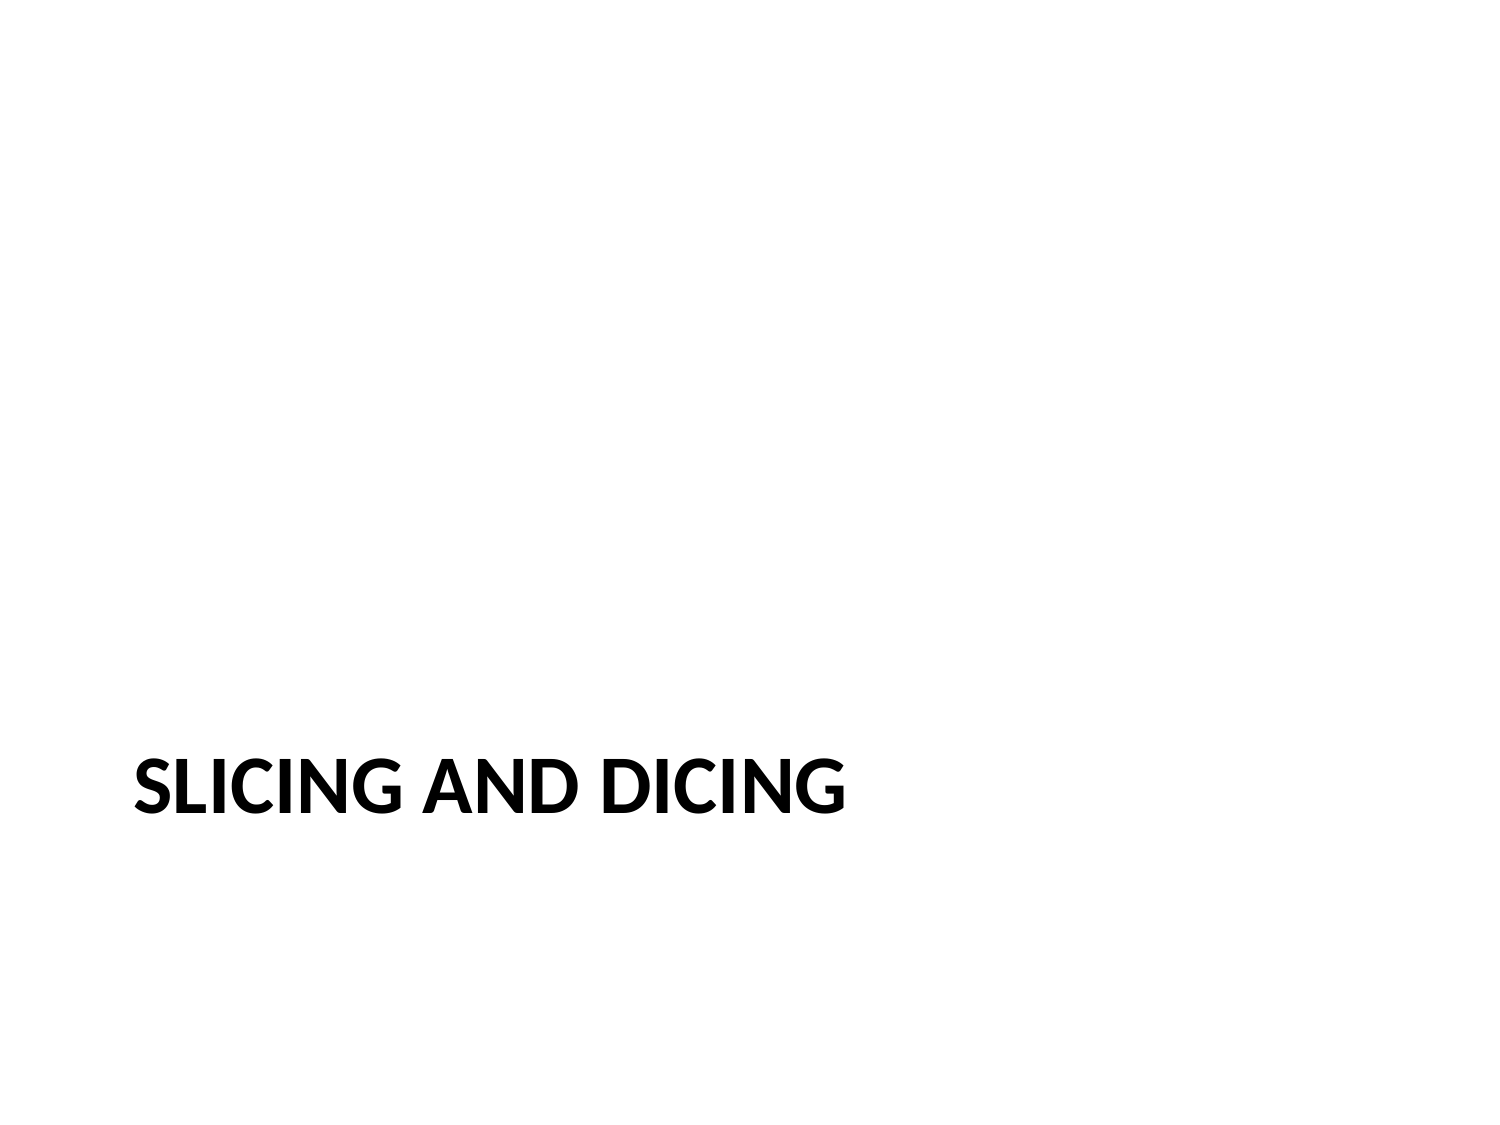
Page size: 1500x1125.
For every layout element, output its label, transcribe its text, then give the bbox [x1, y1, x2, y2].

title Slicing and dicing [118, 722, 1394, 947]
